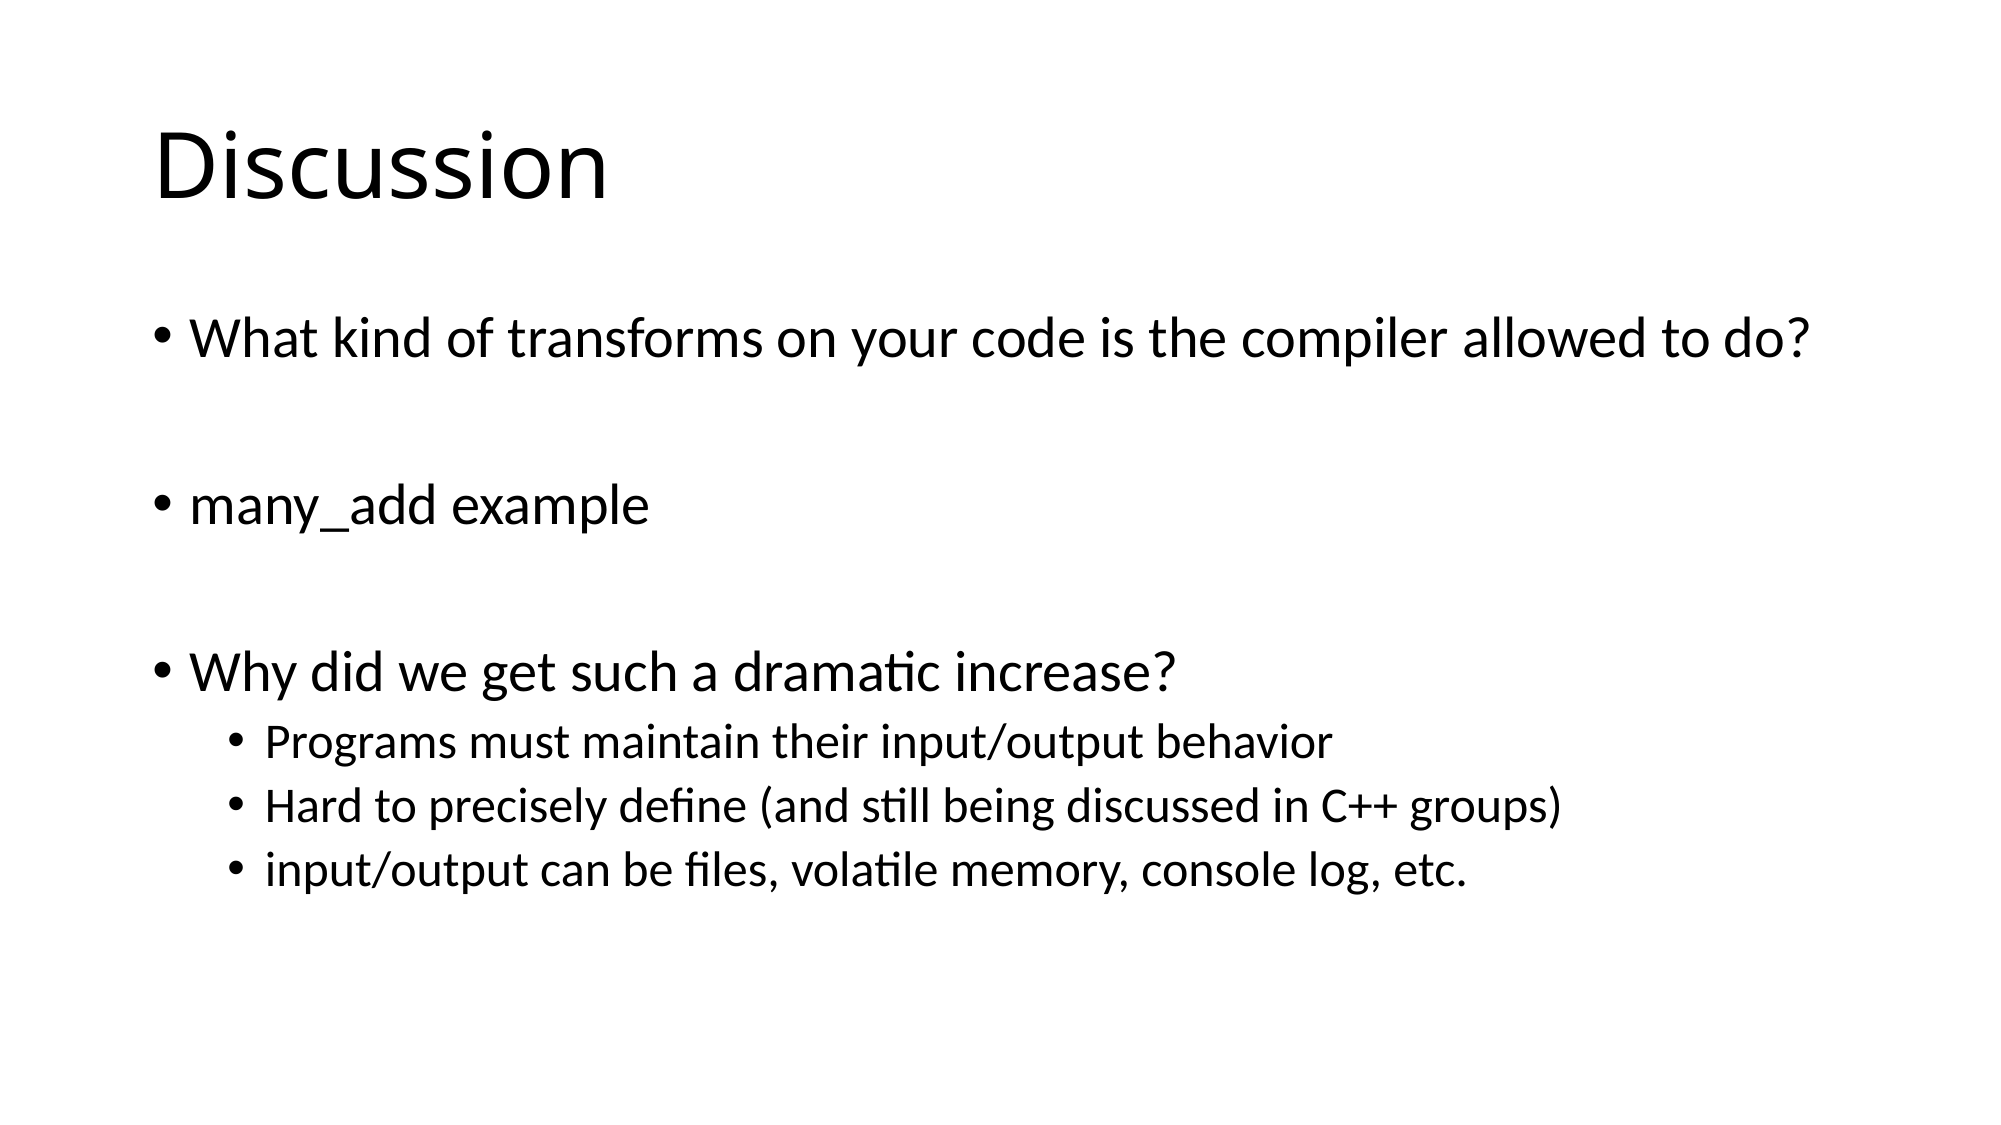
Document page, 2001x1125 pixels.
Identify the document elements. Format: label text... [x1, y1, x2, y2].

title Discussion [137, 59, 1863, 278]
list What kind of transforms on your code is the compiler allowed to do? many_add example Why did we get such a dramatic increase? Programs must maintain their input/output behavior Hard to precisely define (and still being discussed in C++ groups) input/output can be files, volatile memory, console log, etc. [137, 299, 1863, 1014]
